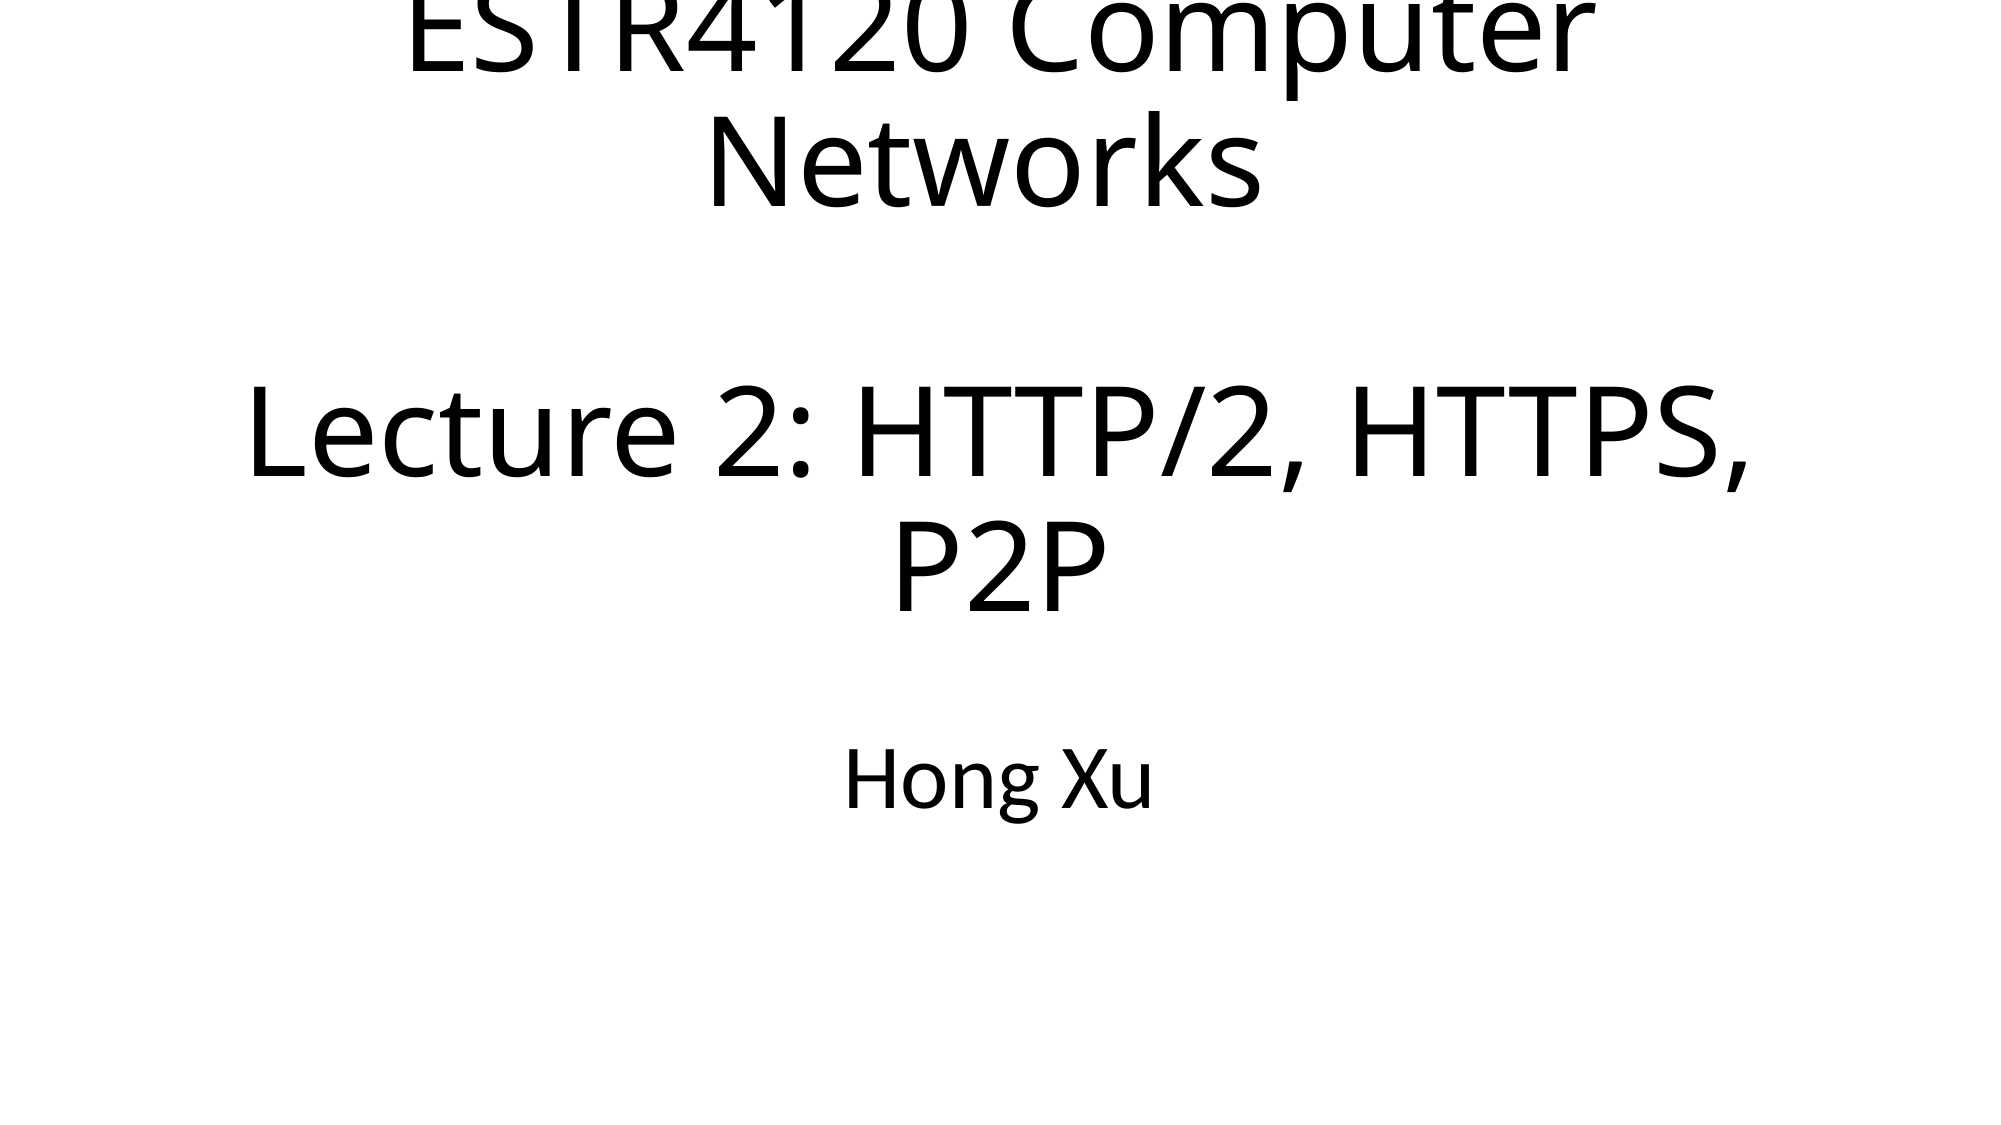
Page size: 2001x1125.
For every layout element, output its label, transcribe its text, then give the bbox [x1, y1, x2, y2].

title ESTR4120 Computer Networks Lecture 2: HTTP/2, HTTPS, P2P [205, 187, 1795, 646]
subtitle Hong Xu [249, 590, 1750, 863]
